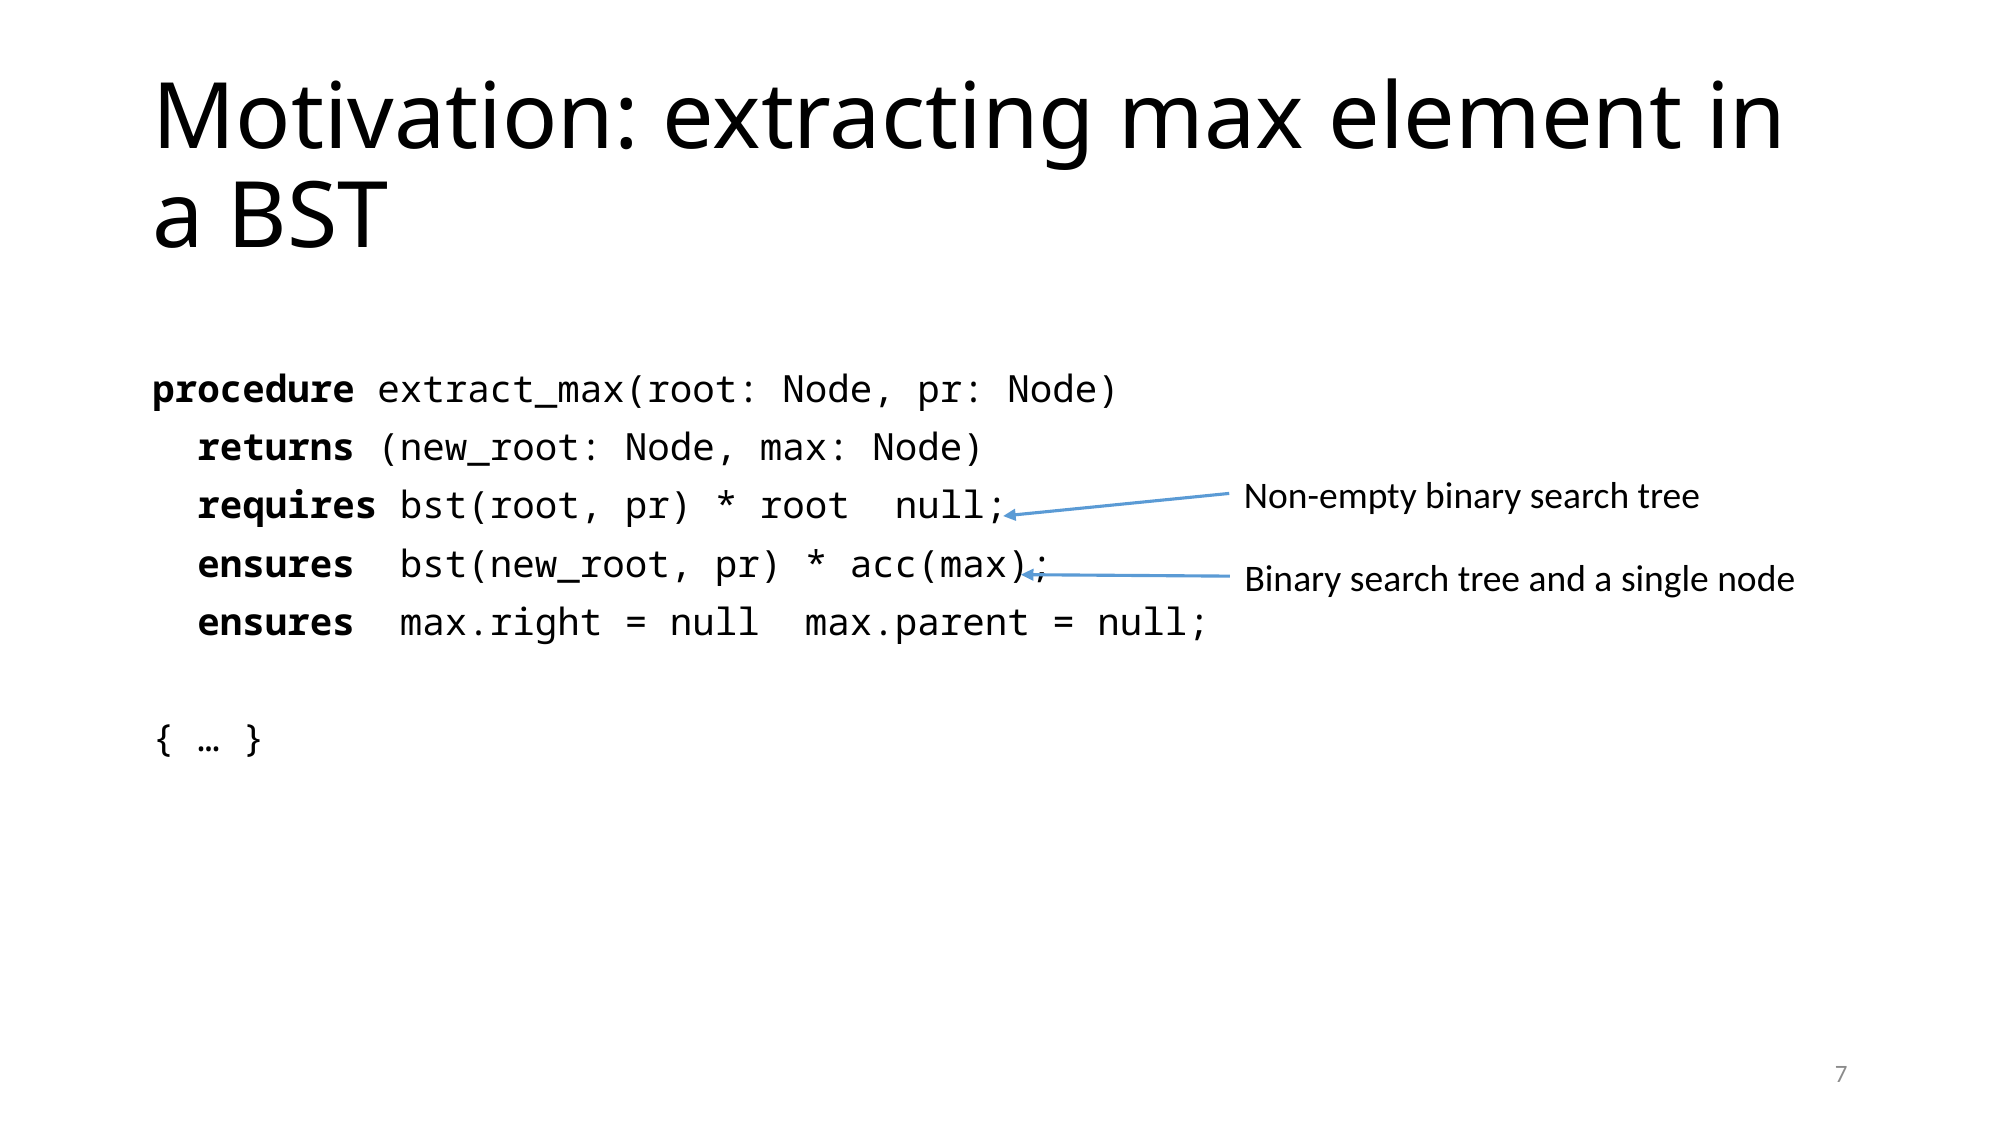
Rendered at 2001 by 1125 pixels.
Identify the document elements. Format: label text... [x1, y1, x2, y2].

text_box Binary search tree and a single node [1229, 546, 1811, 606]
slide_number 7 [1412, 1042, 1863, 1103]
title Motivation: extracting max element in a BST [137, 59, 1863, 278]
text_box Non-empty binary search tree [1229, 463, 1716, 524]
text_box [1003, 493, 1227, 516]
